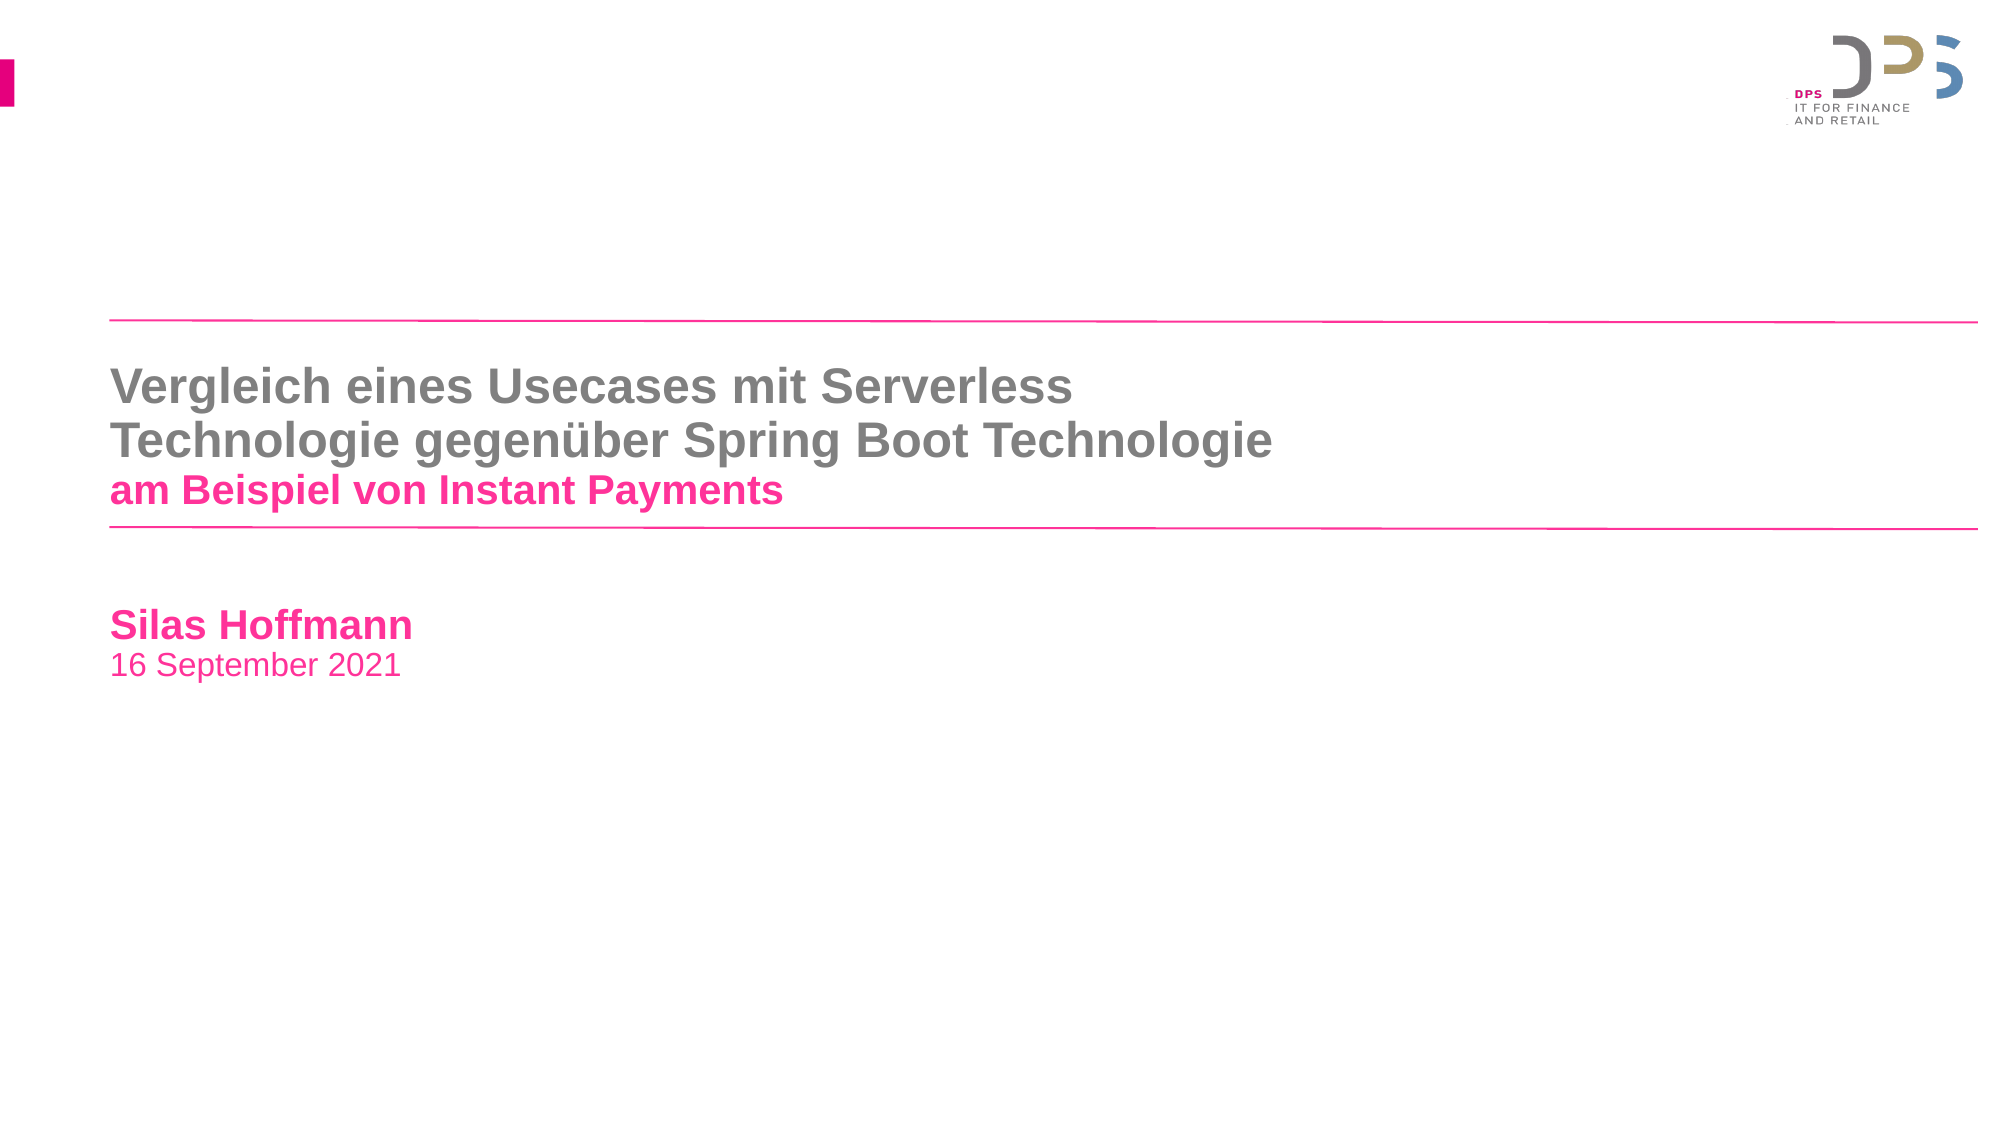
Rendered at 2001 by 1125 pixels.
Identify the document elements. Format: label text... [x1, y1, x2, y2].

title Vergleich eines Usecases mit Serverless Technologie gegenüber Spring Boot Technologie am Beispiel von Instant Payments Silas Hoffmann 16 September 2021 [80, 360, 1933, 505]
picture [1786, 32, 1971, 128]
